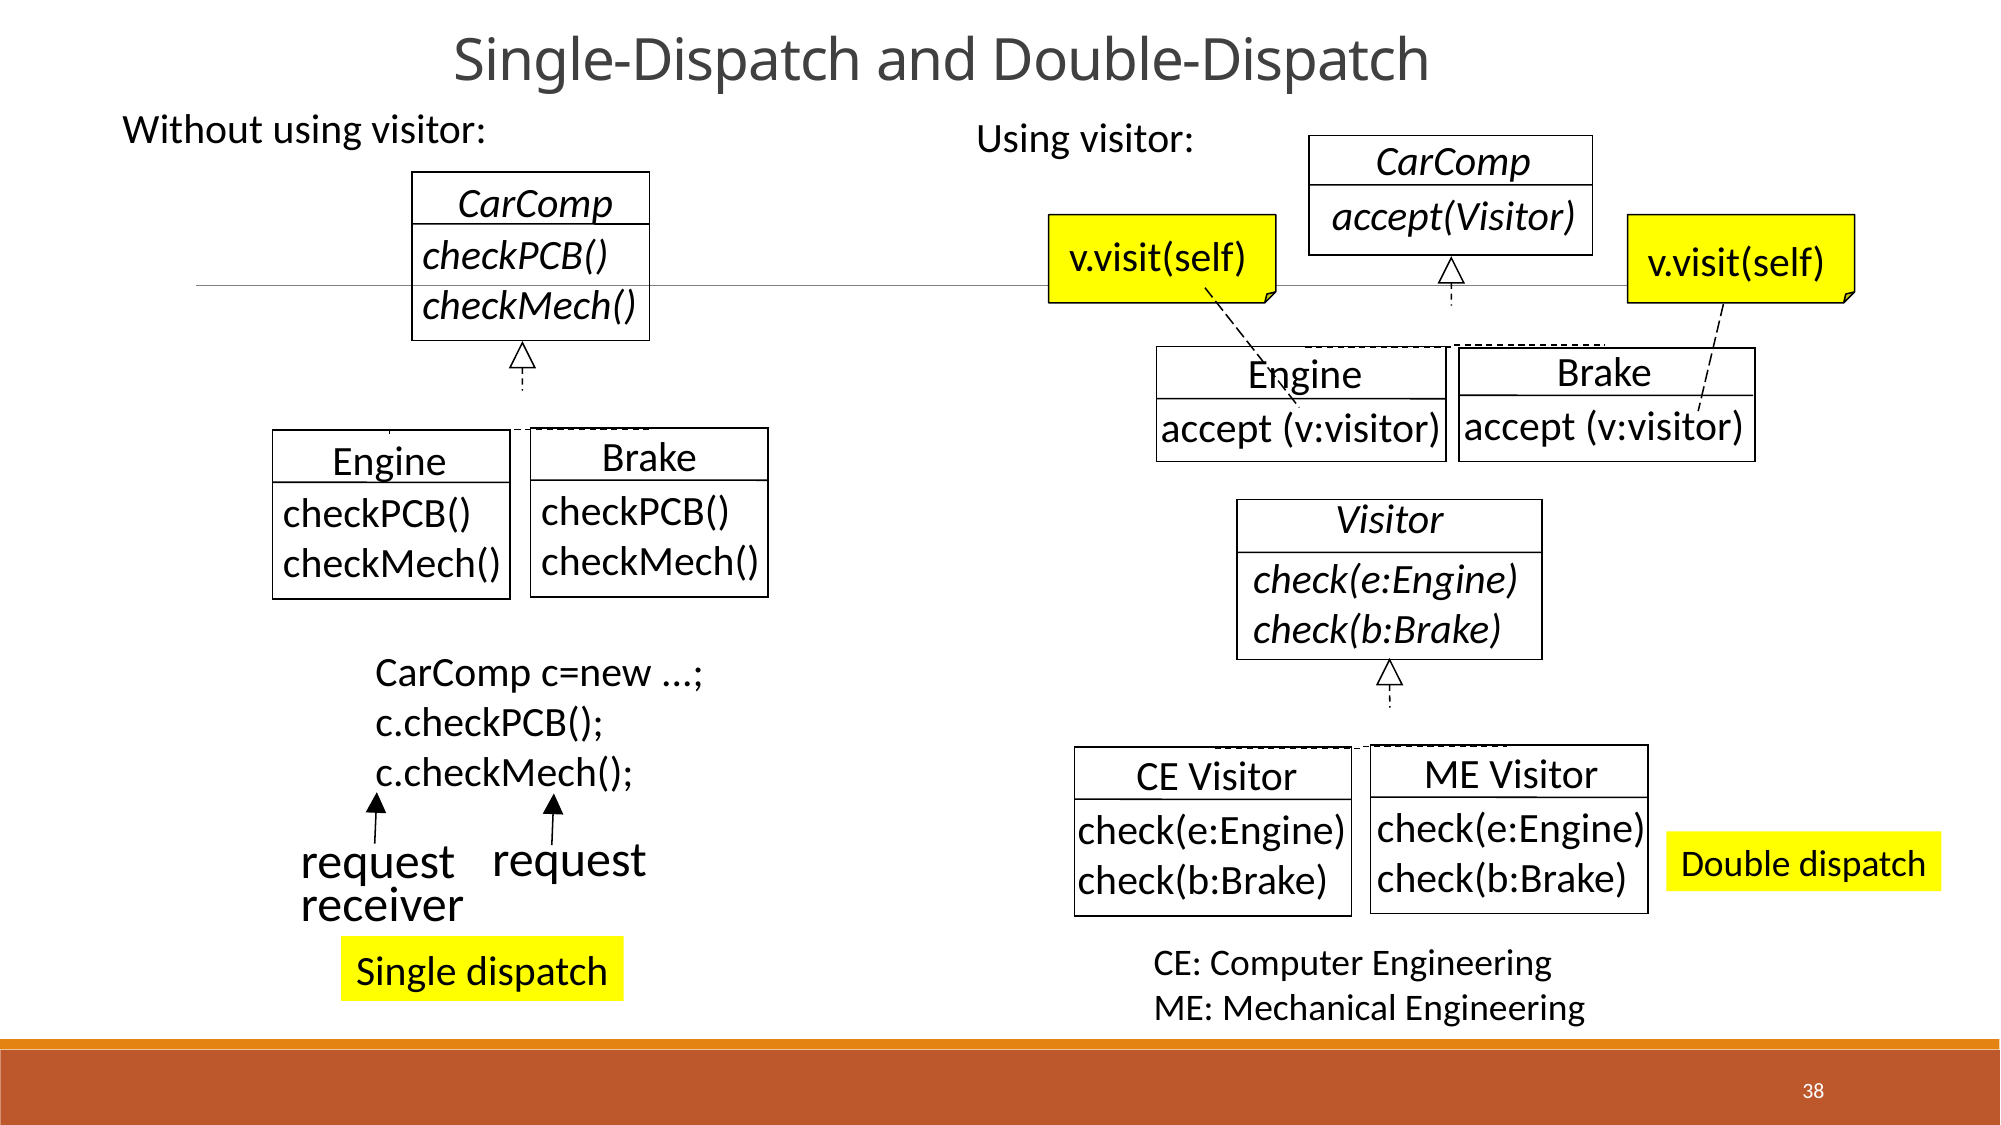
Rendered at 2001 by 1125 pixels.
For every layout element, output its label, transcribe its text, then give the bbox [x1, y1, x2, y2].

text_box Double dispatch [1865, 831, 1942, 892]
text_box Without using visitor: [107, 94, 502, 160]
text_box Single-Dispatch and Double-Dispatch [438, 24, 1789, 100]
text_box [956, 102, 1856, 1037]
slide_number 38 [1624, 1059, 1840, 1120]
text_box CarComp c=new ...; c.checkPCB(); c.checkMech(); [375, 644, 705, 795]
text_box Single dispatch [341, 936, 624, 1001]
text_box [301, 791, 464, 931]
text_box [271, 171, 769, 600]
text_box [496, 792, 643, 887]
